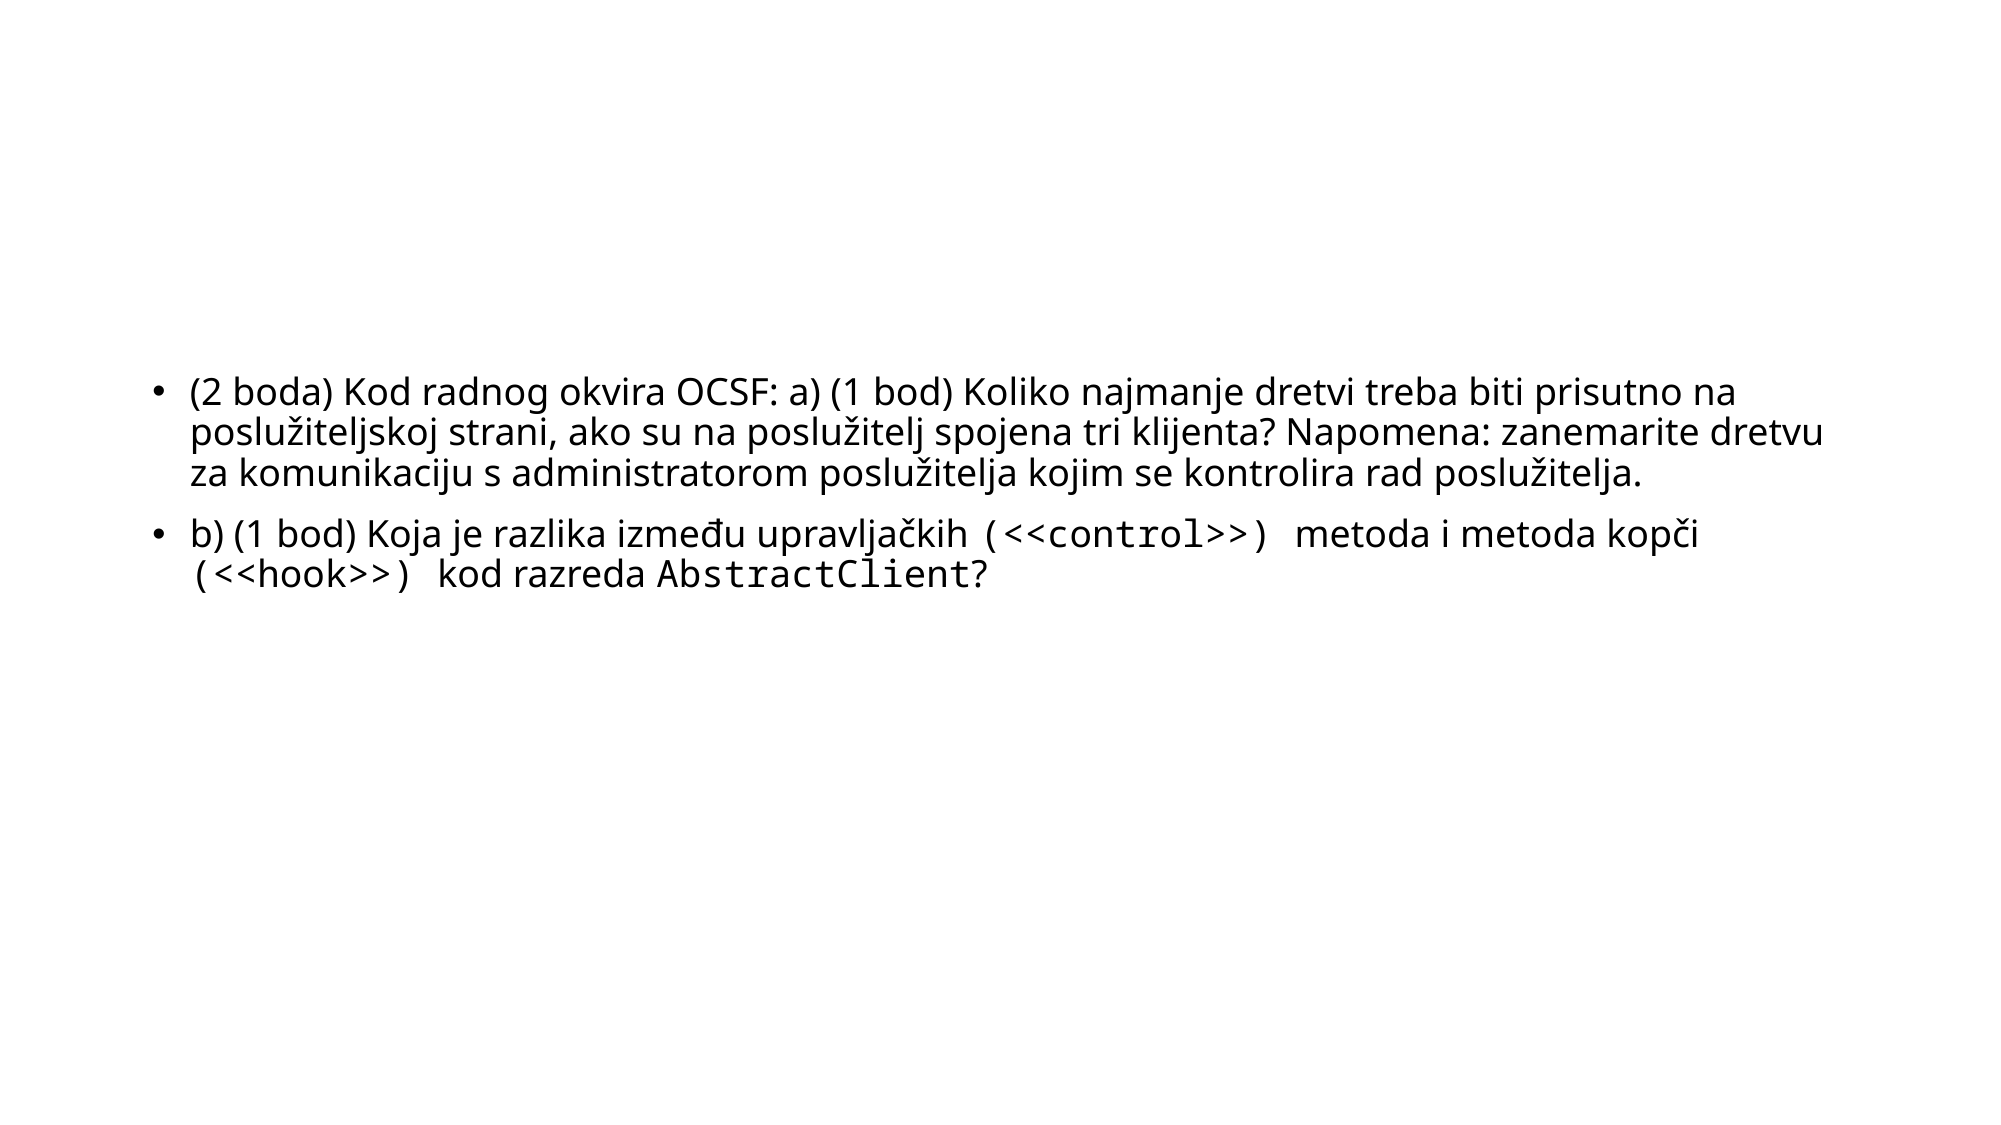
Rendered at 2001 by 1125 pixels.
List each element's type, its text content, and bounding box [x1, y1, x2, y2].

list (2 boda) Kod radnog okvira OCSF: a) (1 bod) Koliko najmanje dretvi treba biti prisutno na poslužiteljskoj strani, ako su na poslužitelj spojena tri klijenta? Napomena: zanemarite dretvu za komunikaciju s administratorom poslužitelja kojim se kontrolira rad poslužitelja. b) (1 bod) Koja je razlika između upravljačkih (<<control>>) metoda i metoda kopči (<<hook>>) kod razreda AbstractClient? [137, 299, 1863, 1014]
